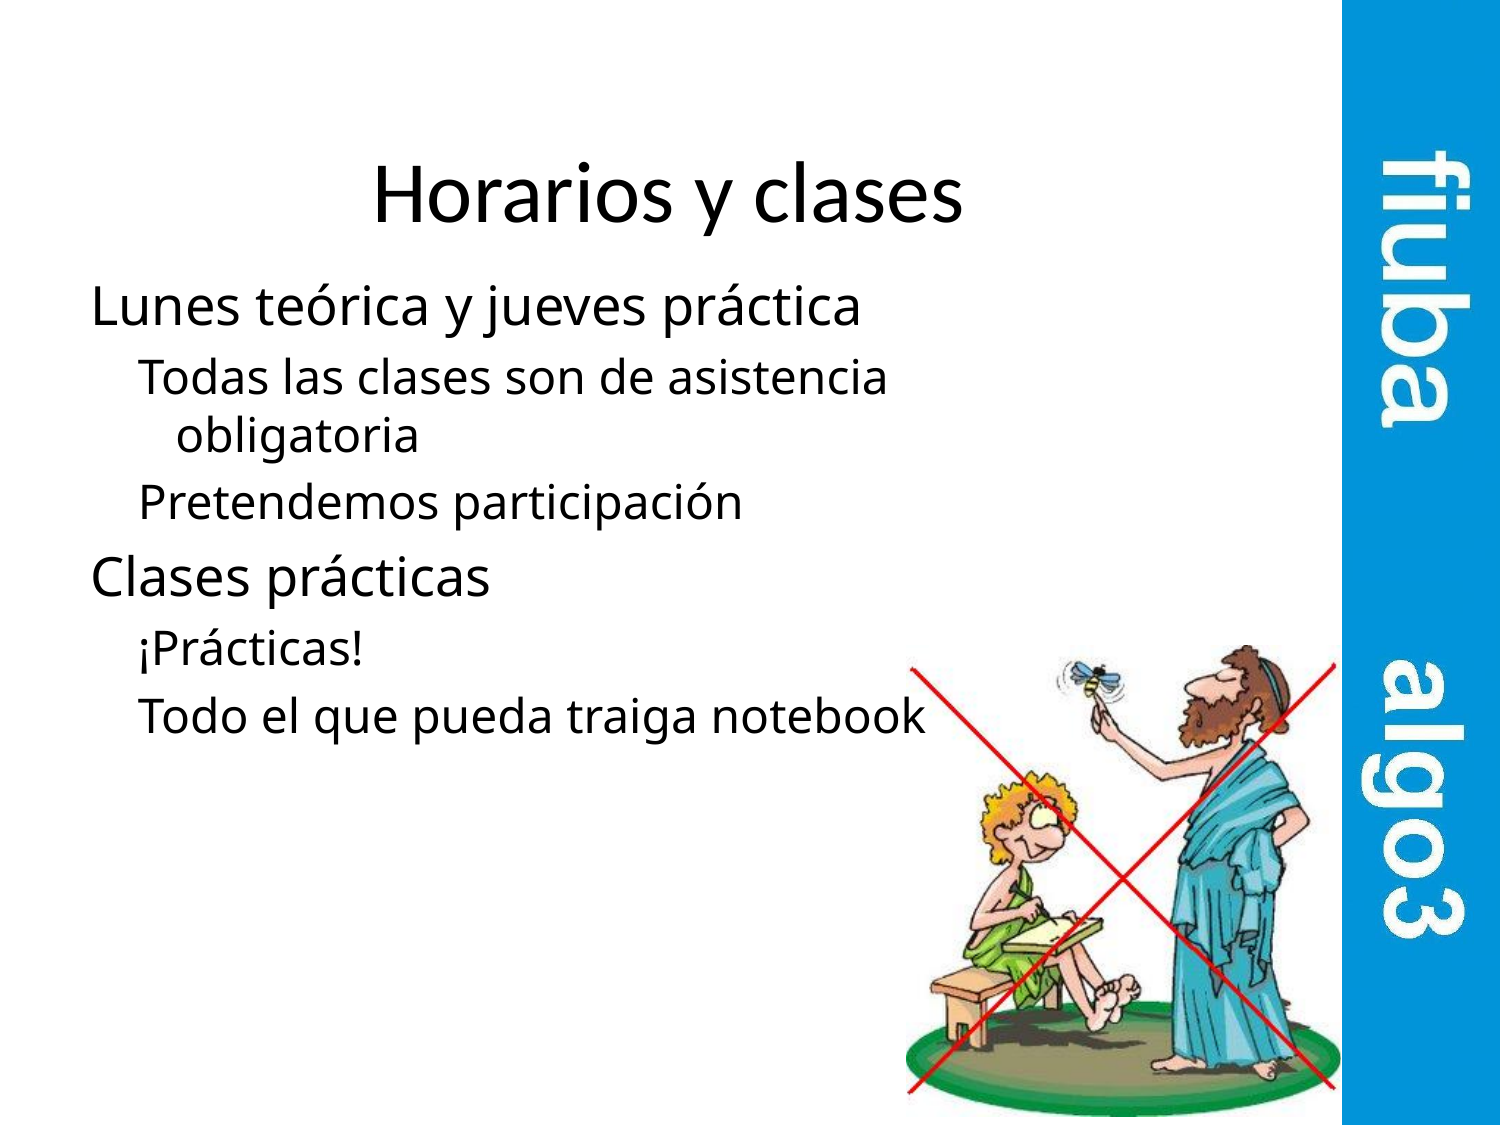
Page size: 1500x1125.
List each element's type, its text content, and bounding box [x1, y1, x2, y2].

picture [905, 644, 1341, 1117]
picture [1382, 886, 1466, 939]
picture [1380, 293, 1471, 358]
picture [1382, 194, 1447, 211]
picture [1361, 751, 1445, 809]
list Lunes teórica y jueves práctica Todas las clases son de asistencia obligatoria Pretendemos participación Clases prácticas ¡Prácticas! Todo el que pueda traiga notebook [74, 263, 1022, 1060]
picture [1379, 363, 1450, 429]
picture [1382, 819, 1445, 880]
picture [1382, 659, 1445, 713]
picture [1380, 223, 1447, 282]
picture [1381, 151, 1471, 211]
title Horarios y clases [75, 52, 1263, 241]
picture [1384, 724, 1466, 741]
